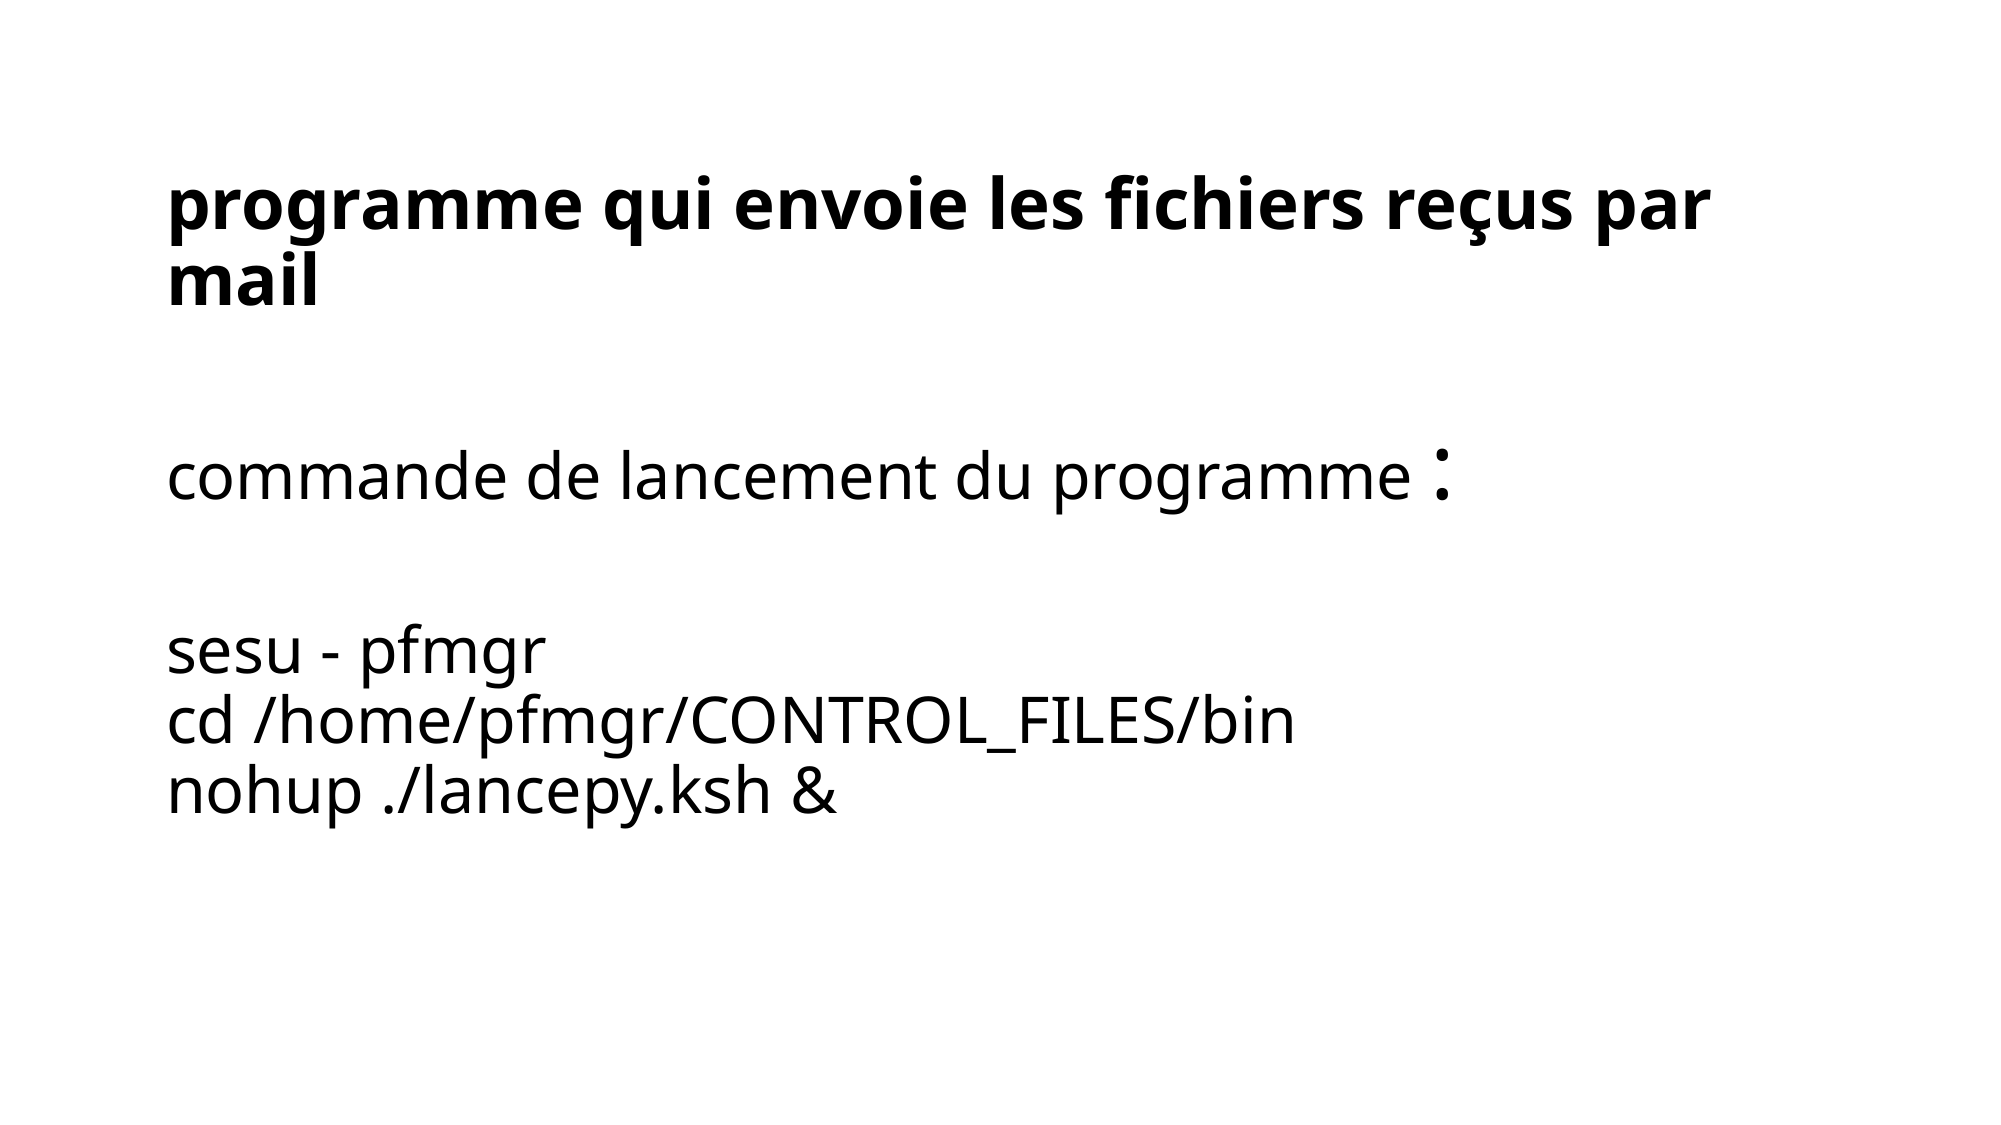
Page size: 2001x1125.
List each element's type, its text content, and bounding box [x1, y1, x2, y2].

title programme qui envoie les fichiers reçus par mail commande de lancement du programme : sesu - pfmgr cd /home/pfmgr/CONTROL_FILES/bin nohup ./lancepy.ksh & [151, 122, 1876, 983]
